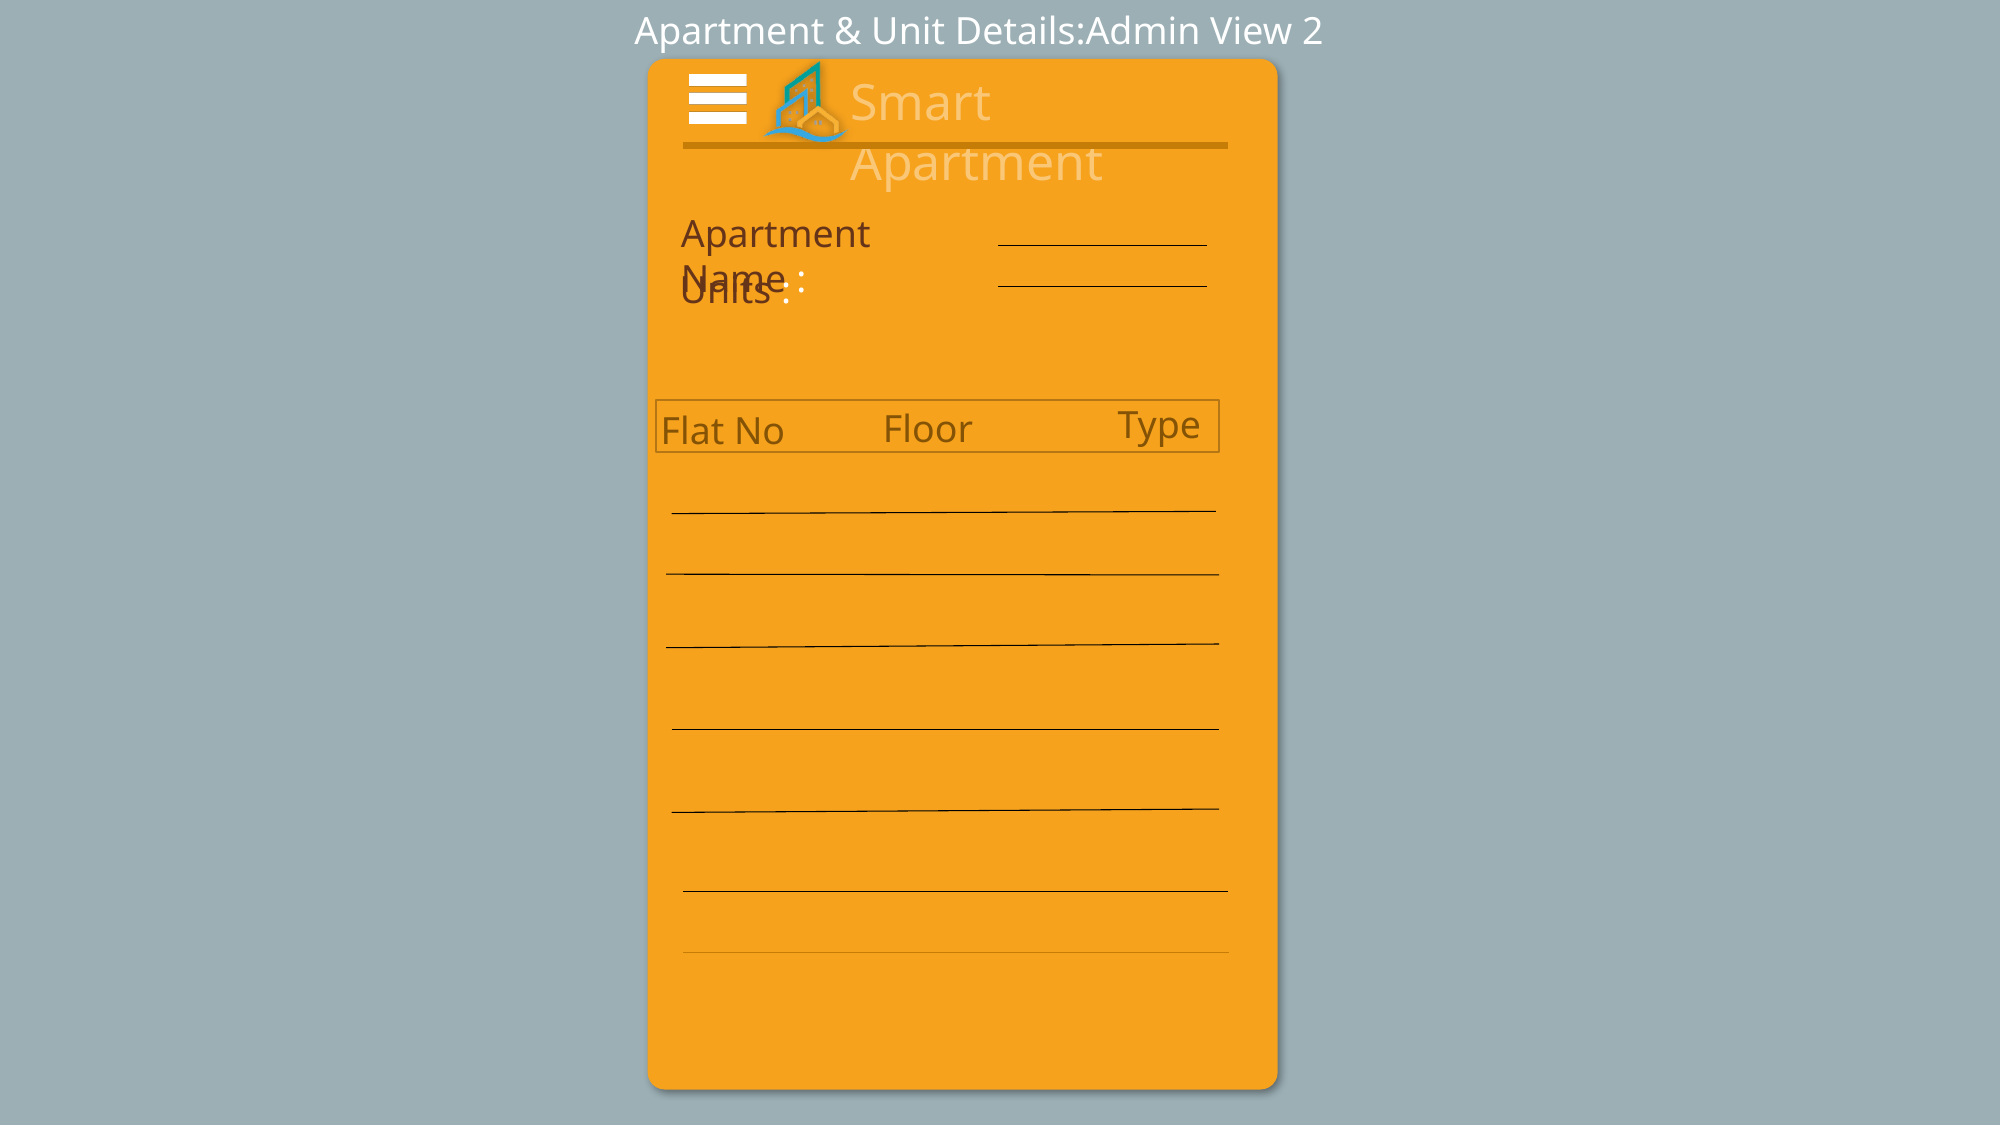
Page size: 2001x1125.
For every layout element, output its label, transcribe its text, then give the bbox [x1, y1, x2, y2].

picture [689, 74, 753, 124]
text_box Apartment & Unit Details:Admin View 2 [619, 0, 1339, 60]
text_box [671, 809, 1220, 813]
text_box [647, 58, 1278, 1090]
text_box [666, 644, 1219, 648]
